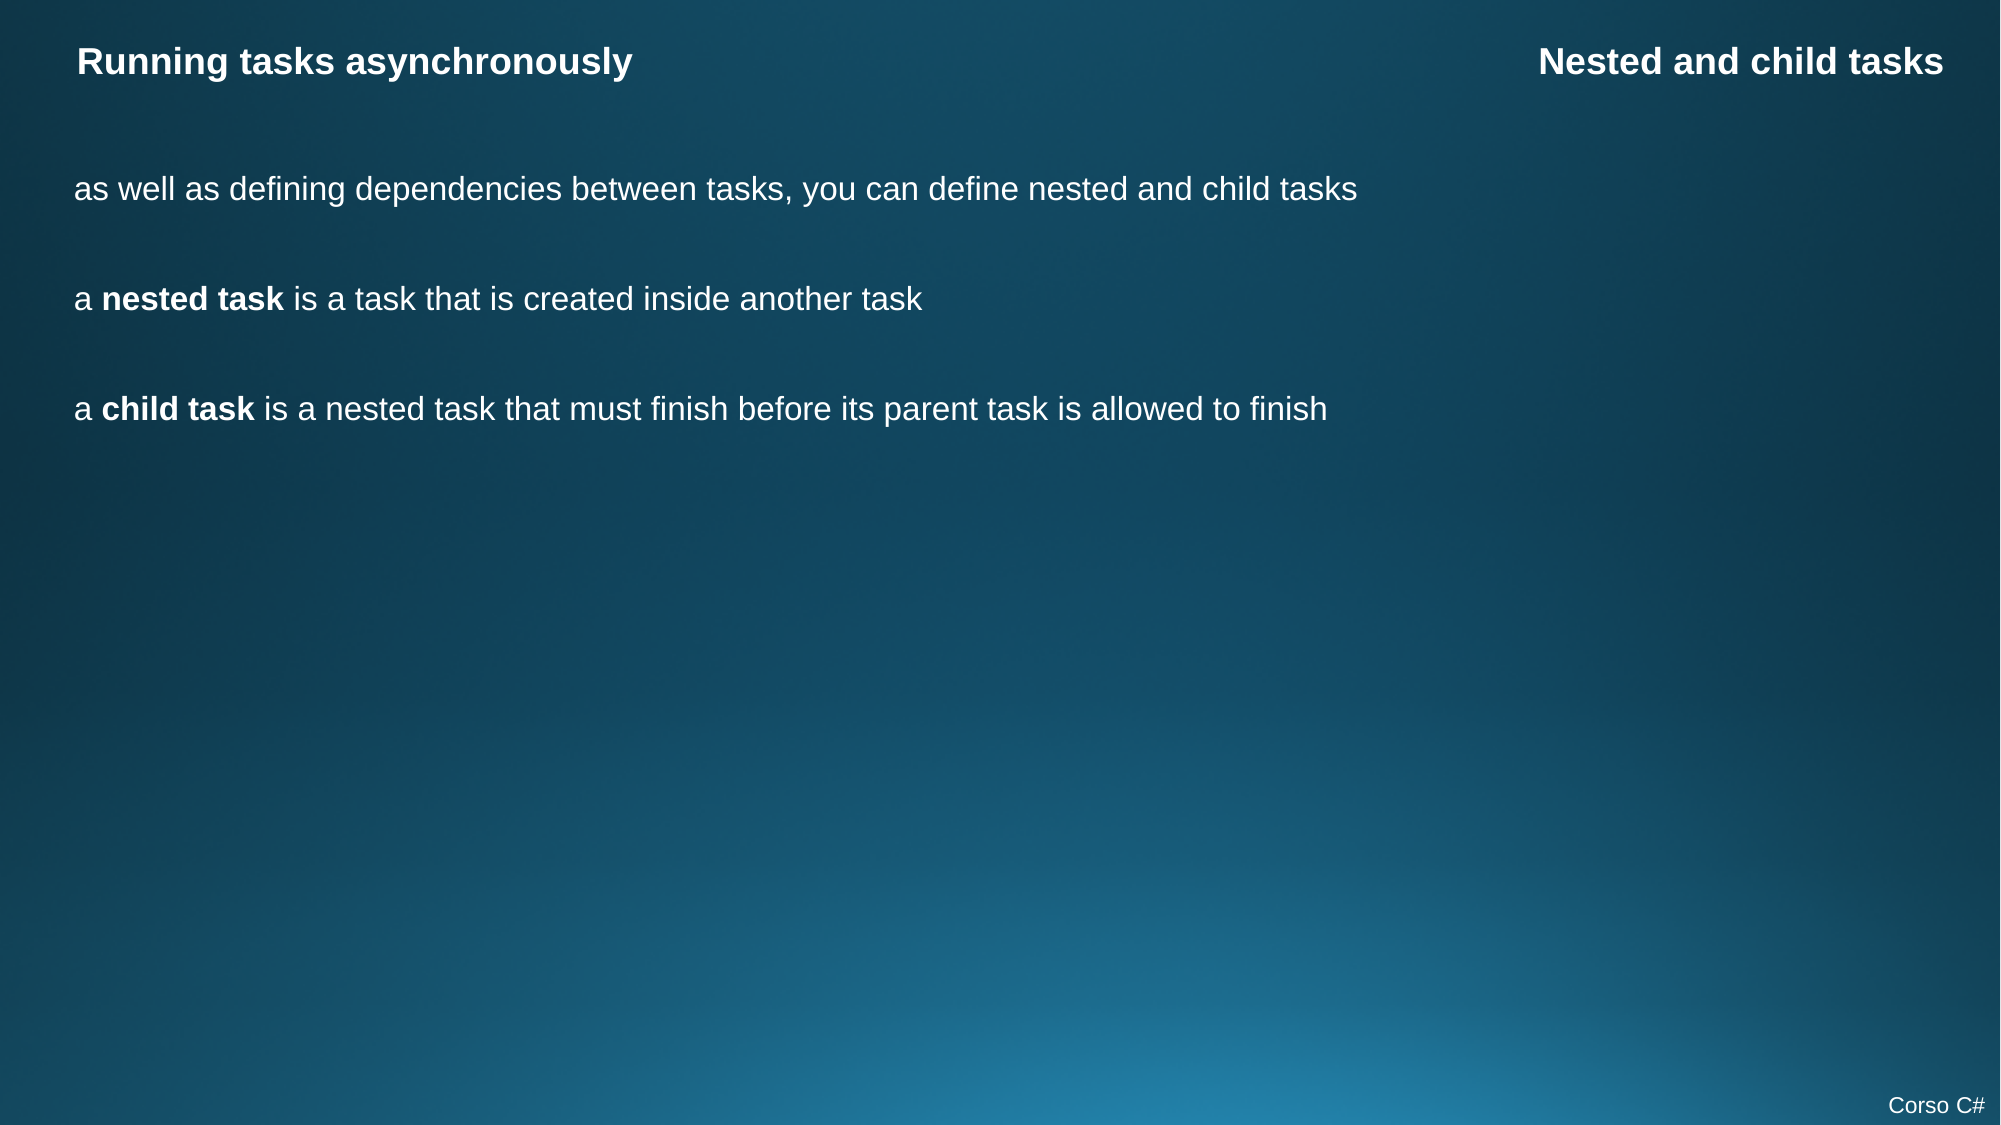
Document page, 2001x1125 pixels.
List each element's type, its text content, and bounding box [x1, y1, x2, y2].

text_box Nested and child tasks [877, 29, 1960, 89]
text_box Running tasks asynchronously [62, 29, 649, 89]
text_box as well as defining dependencies between tasks, you can define nested and child tasks a nested task is a task that is created inside another task a child task is a nested task that must finish before its parent task is allowed to finish [59, 140, 1938, 435]
text_box Corso C# [0, 1083, 2000, 1125]
picture [0, 0, 2001, 1125]
